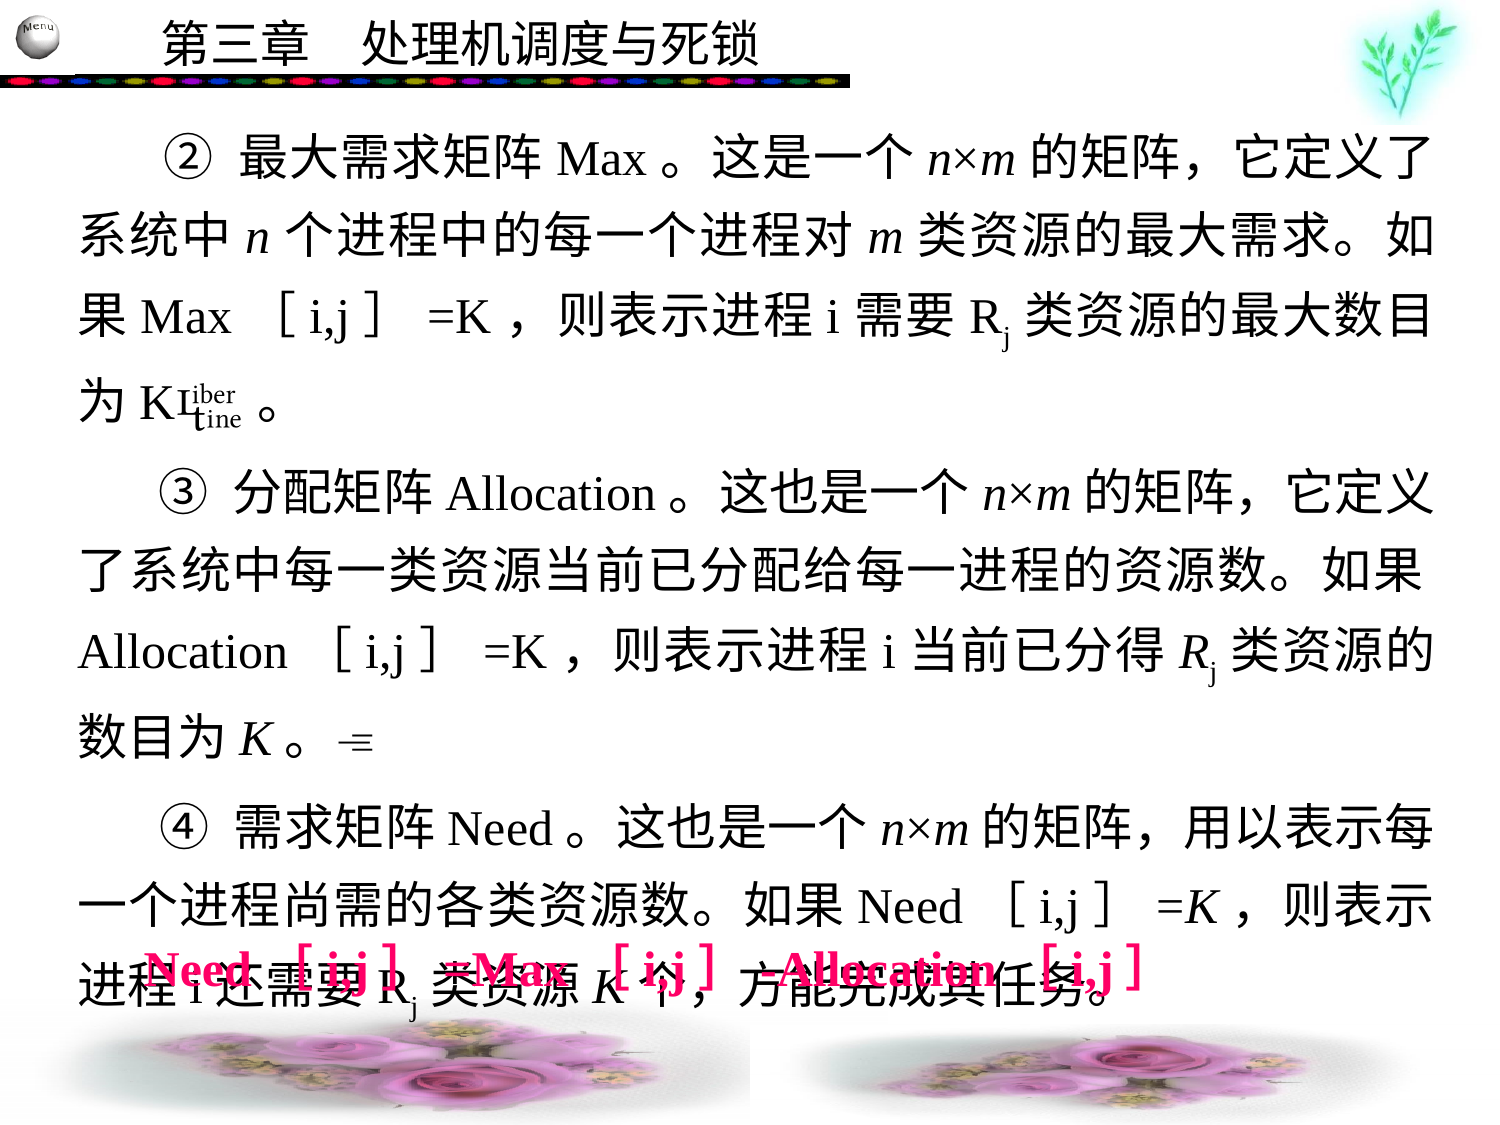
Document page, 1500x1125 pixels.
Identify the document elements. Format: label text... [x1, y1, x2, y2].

picture [1312, 0, 1500, 125]
picture [0, 0, 850, 88]
text_box Need［i,j］=Max［i,j］-Allocation［i,j］ [128, 928, 1202, 1004]
picture [0, 999, 1500, 1125]
text_box ② 最大需求矩阵Max。这是一个n×m的矩阵，它定义了系统中n个进程中的每一个进程对m类资源的最大需求。如果Max［i,j］=K，则表示进程i需要Rj类资源的最大数目为K。 ③ 分配矩阵Allocation。这也是一个n×m的矩阵，它定义了系统中每一类资源当前已分配给每一进程的资源数。如果Allocation［i,j］=K，则表示进程i当前已分得Rj类资源的数目为K。 ④ 需求矩阵Need。这也是一个n×m的矩阵，用以表示每一个进程尚需的各类资源数。如果Need［i,j］=K，则表示进程i还需要Rj类资源K个，方能完成其任务。 [62, 99, 1450, 1030]
